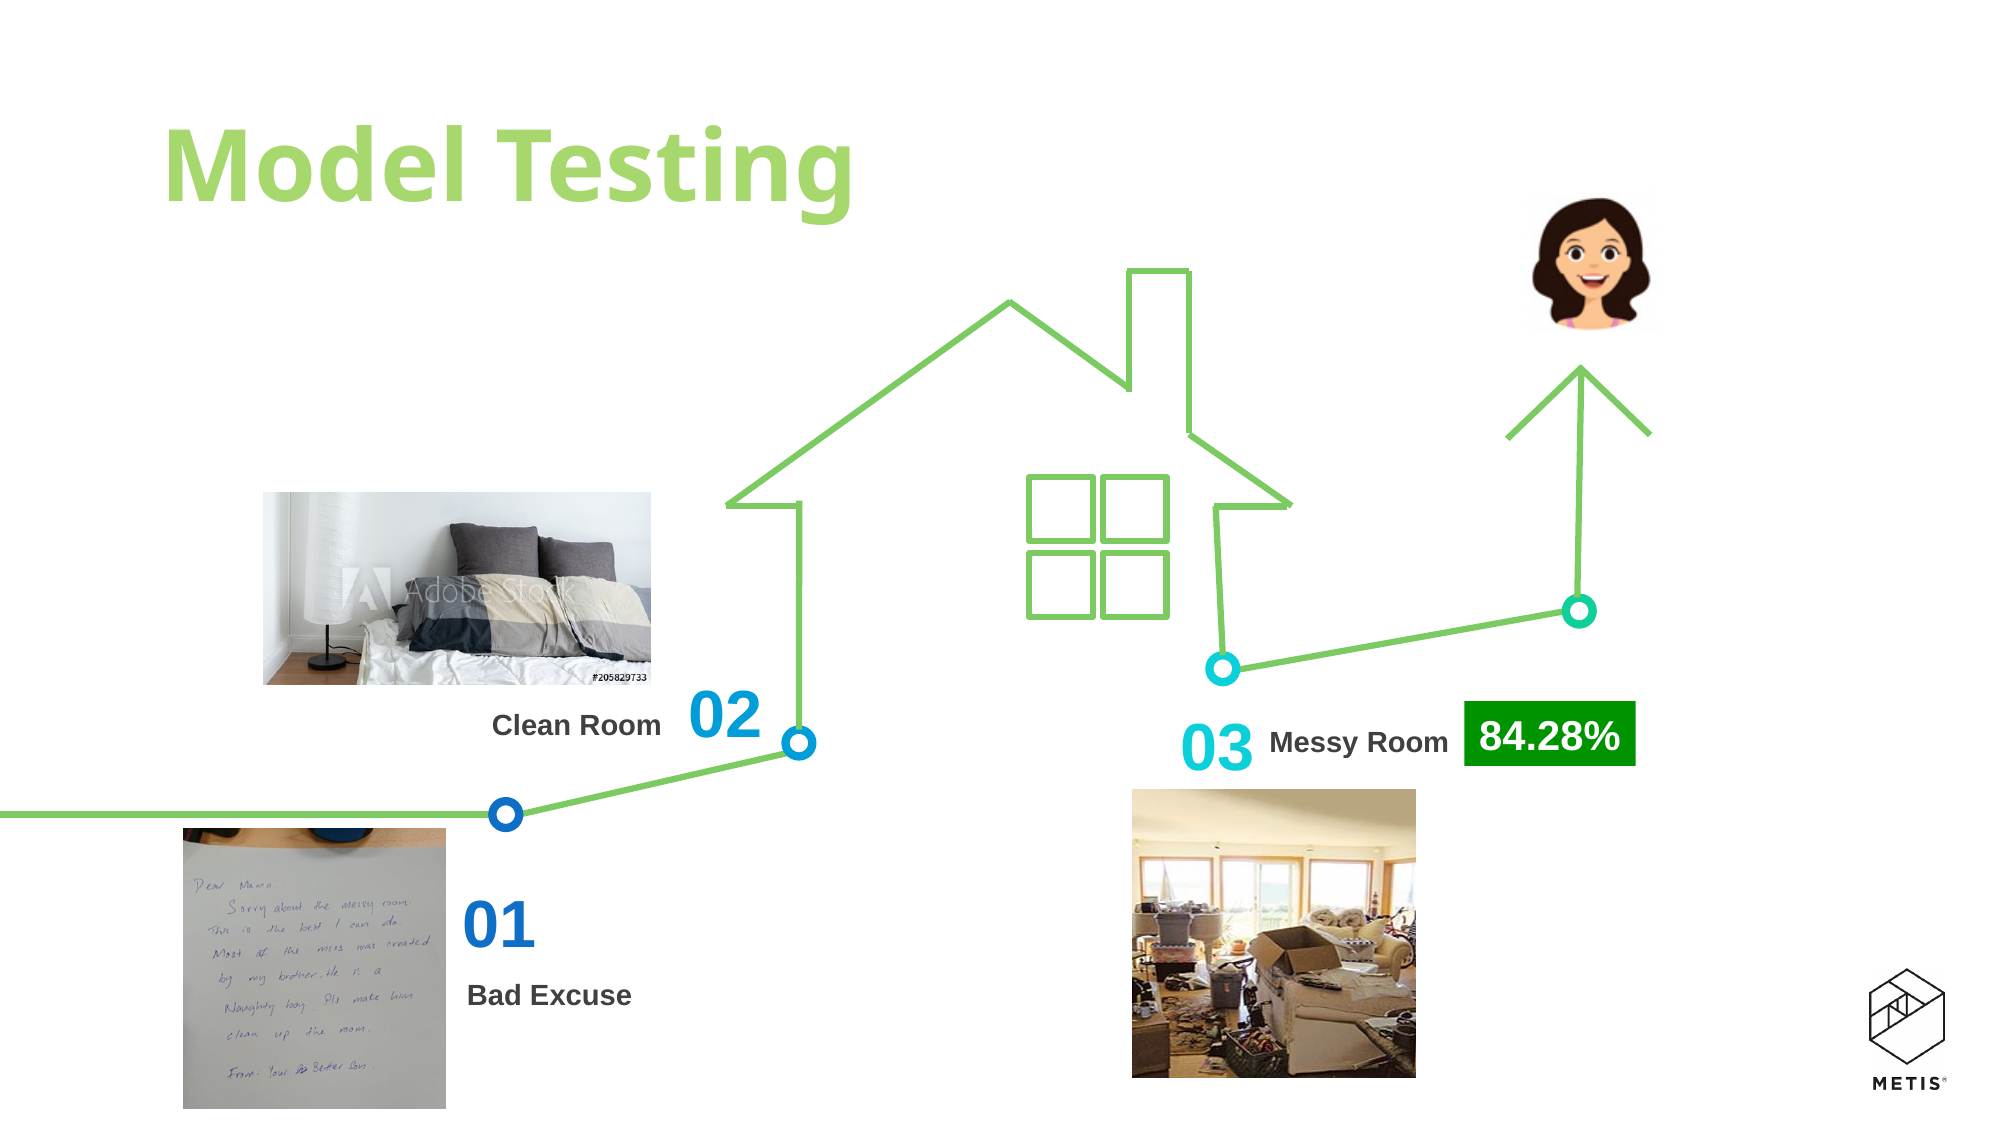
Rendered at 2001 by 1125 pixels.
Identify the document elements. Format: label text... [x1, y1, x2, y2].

text_box Model Testing [160, 88, 1742, 222]
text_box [1506, 366, 1577, 440]
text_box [1577, 447, 1582, 598]
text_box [518, 752, 790, 815]
text_box [787, 738, 815, 759]
text_box 03 [1156, 738, 1279, 788]
picture [183, 828, 447, 1110]
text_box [1296, 610, 1566, 674]
text_box Messy Room [1254, 716, 1464, 766]
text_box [1029, 476, 1167, 618]
text_box 01 [451, 873, 561, 968]
picture [1131, 789, 1417, 1078]
picture [1525, 189, 1661, 332]
text_box 84.28% [1464, 701, 1636, 766]
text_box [726, 271, 1292, 730]
text_box Clean Room [392, 698, 677, 749]
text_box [1578, 366, 1651, 436]
picture [1869, 968, 1947, 1090]
picture [263, 492, 651, 685]
text_box [1564, 597, 1595, 627]
text_box Bad Excuse [451, 968, 647, 1019]
text_box 02 [664, 663, 787, 750]
text_box [490, 799, 520, 831]
